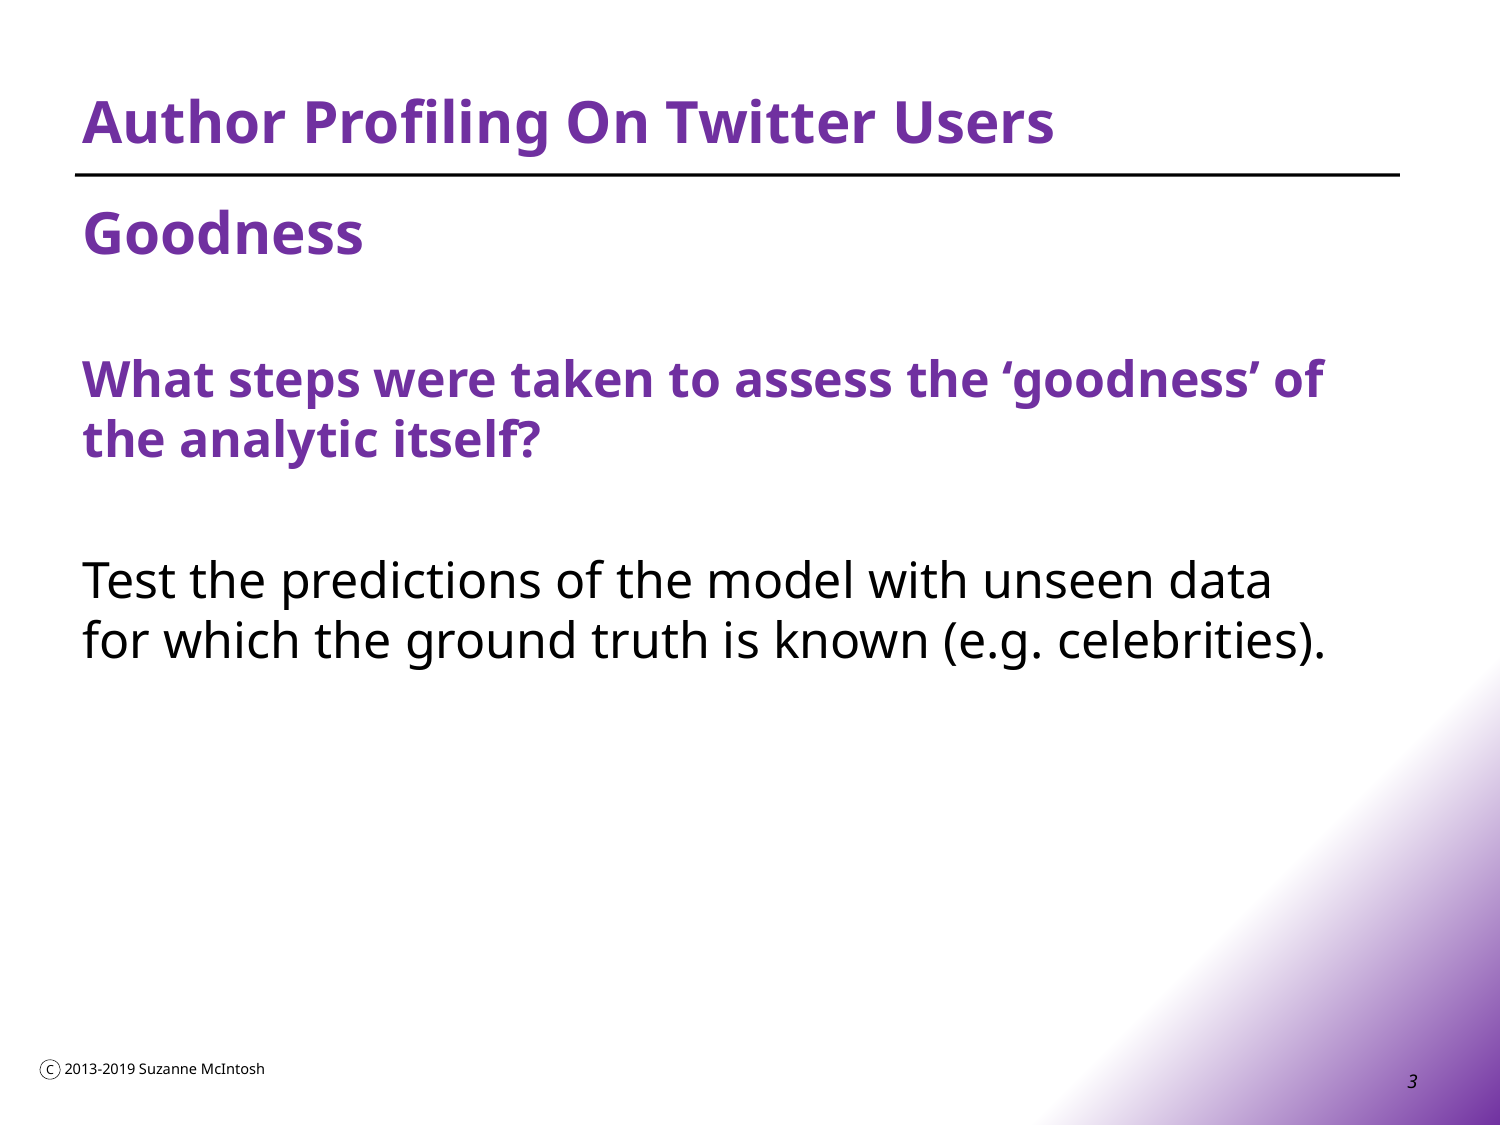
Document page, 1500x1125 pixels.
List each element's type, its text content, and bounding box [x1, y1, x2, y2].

text_box Goodness What steps were taken to assess the ‘goodness’ of the analytic itself? Test the predictions of the model with unseen data for which the ground truth is known (e.g. celebrities). [75, 173, 1353, 1051]
title Author Profiling On Twitter Users [74, 45, 1426, 163]
slide_number 3 [1395, 1061, 1426, 1101]
